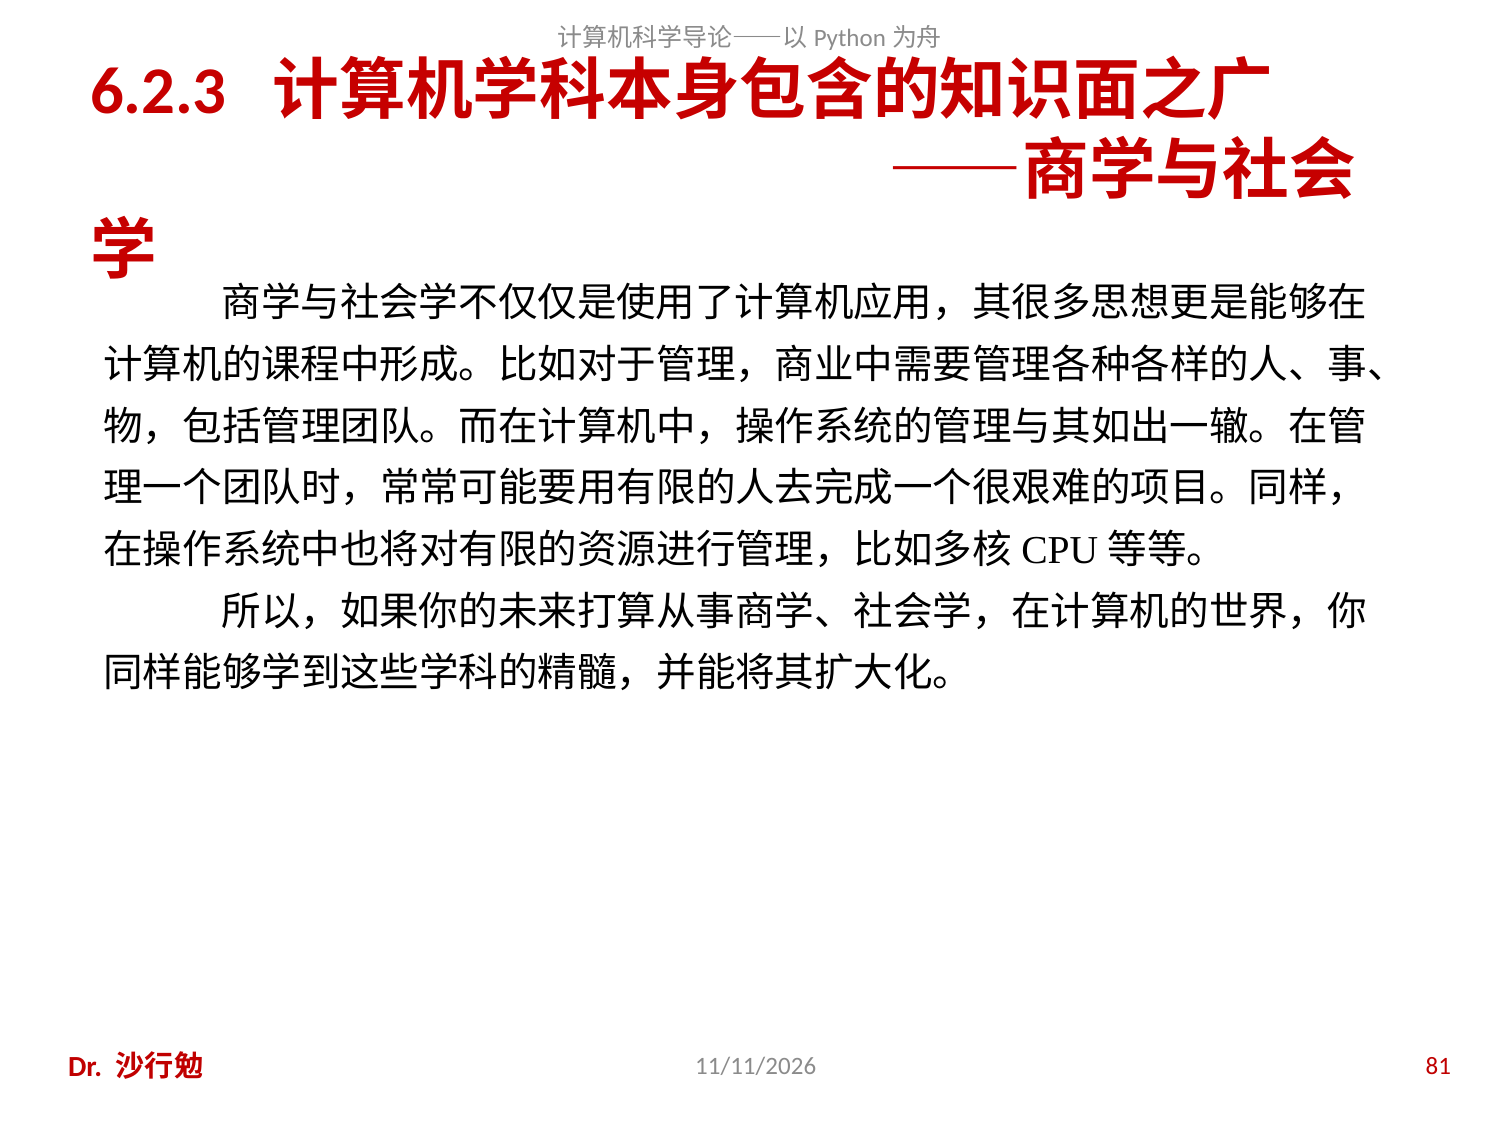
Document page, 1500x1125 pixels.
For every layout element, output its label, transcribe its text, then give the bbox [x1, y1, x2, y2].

slide_number 81 [1116, 1035, 1467, 1095]
title 6.2.3 计算机学科本身包含的知识面之广 ——商学与社会学 [75, 90, 1425, 244]
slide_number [501, 1035, 1010, 1095]
list 商学与社会学不仅仅是使用了计算机应用，其很多思想更是能够在计算机的课程中形成。比如对于管理，商业中需要管理各种各样的人、事、物，包括管理团队。而在计算机中，操作系统的管理与其如出一辙。在管理一个团队时，常常可能要用有限的人去完成一个很艰难的项目。同样，在操作系统中也将对有限的资源进行管理，比如多核CPU等等。 所以，如果你的未来打算从事商学、社会学，在计算机的世界，你同样能够学到这些学科的精髓，并能将其扩大化。 [88, 255, 1412, 1012]
footer Dr. 沙行勉 [53, 1035, 386, 1095]
